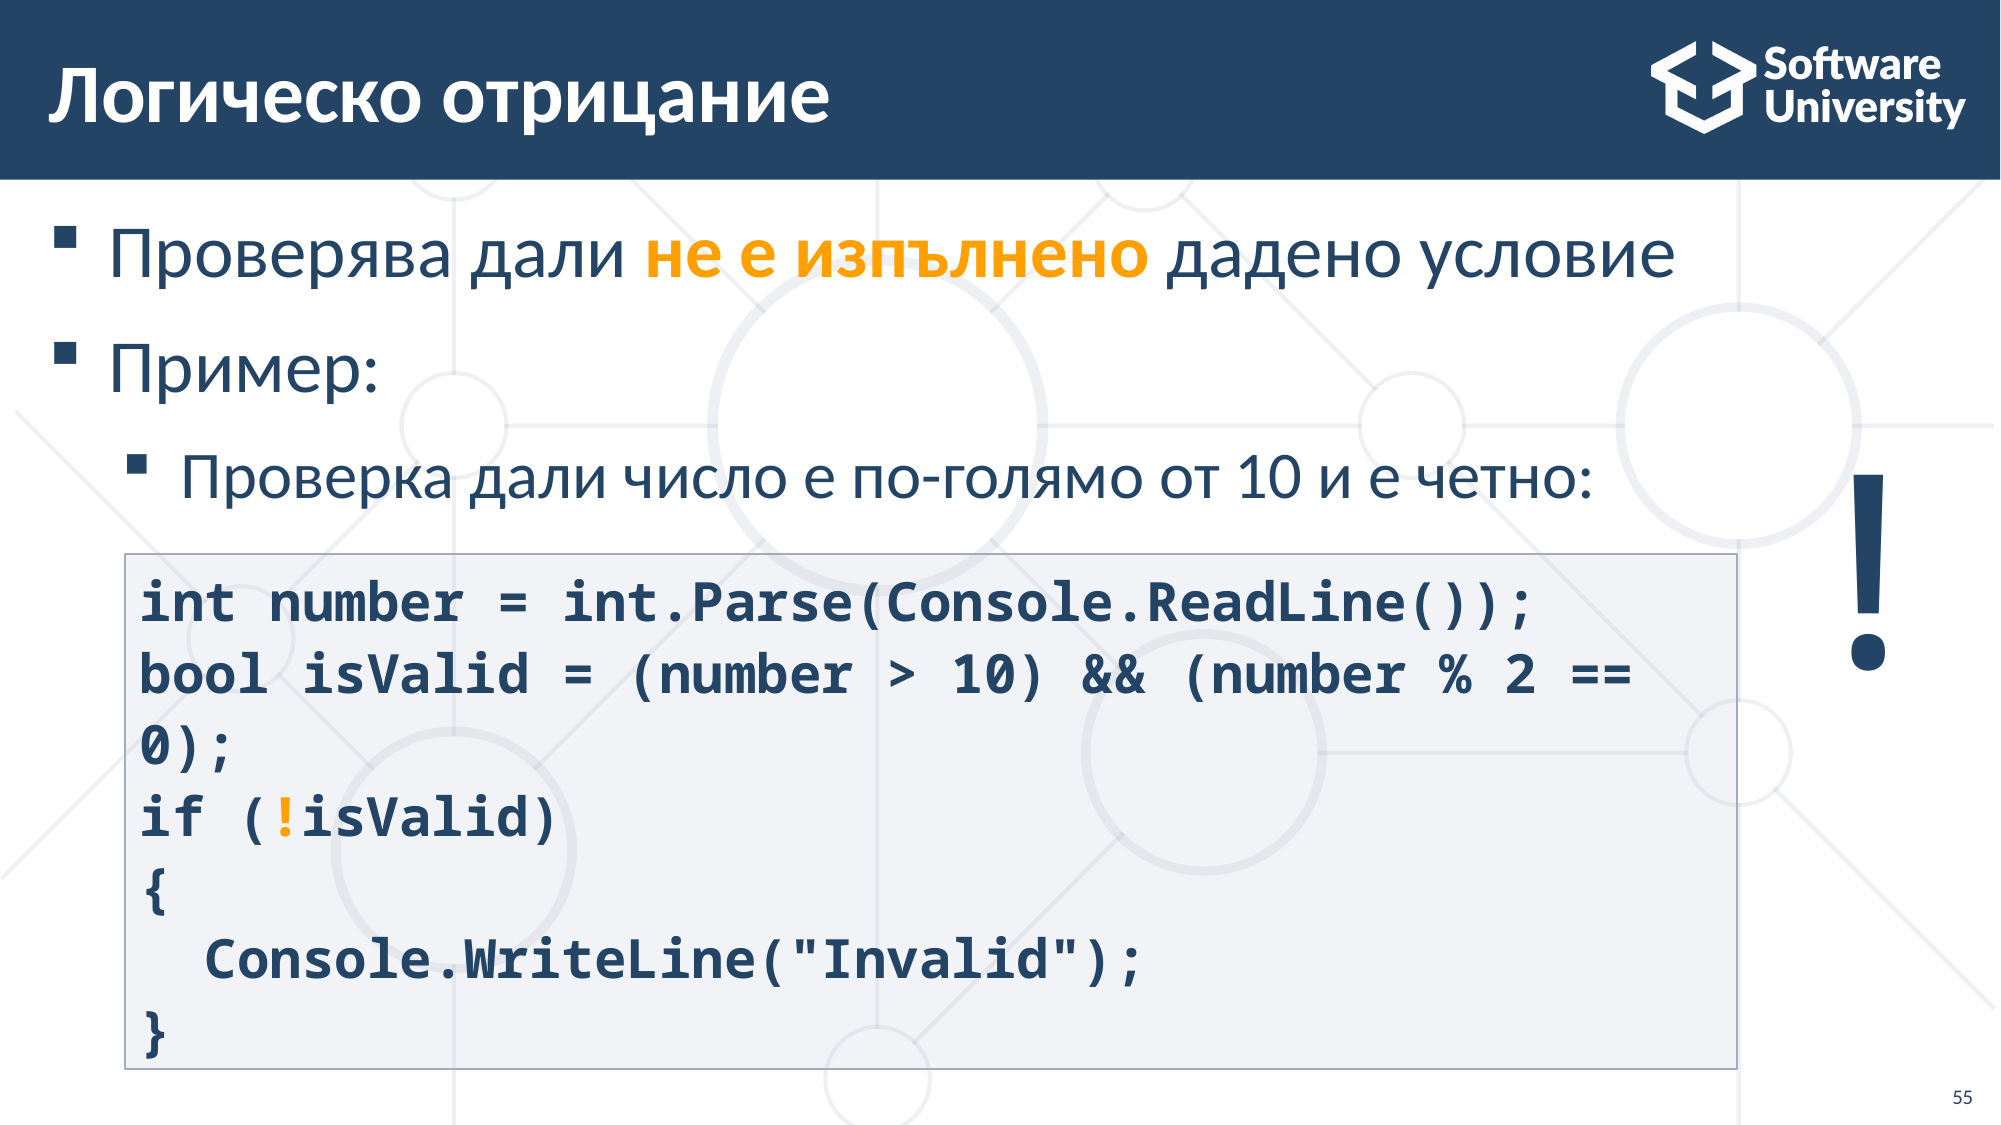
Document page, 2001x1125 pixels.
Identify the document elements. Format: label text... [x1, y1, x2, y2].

text_box int number = int.Parse(Console.ReadLine()); bool isValid = (number > 10) && (number % 2 == 0); if (!isValid) { Console.WriteLine("Invalid"); } [124, 553, 1738, 1069]
picture [1651, 41, 1966, 134]
title Логическо отрицание [31, 16, 1625, 162]
list Проверява дали не е изпълнено дадено условиe Пример: Проверка дали число е по-голямо от 10 и е четно: [31, 196, 1970, 1104]
slide_number 55 [1927, 1067, 1989, 1117]
text_box ! [1772, 390, 1986, 731]
